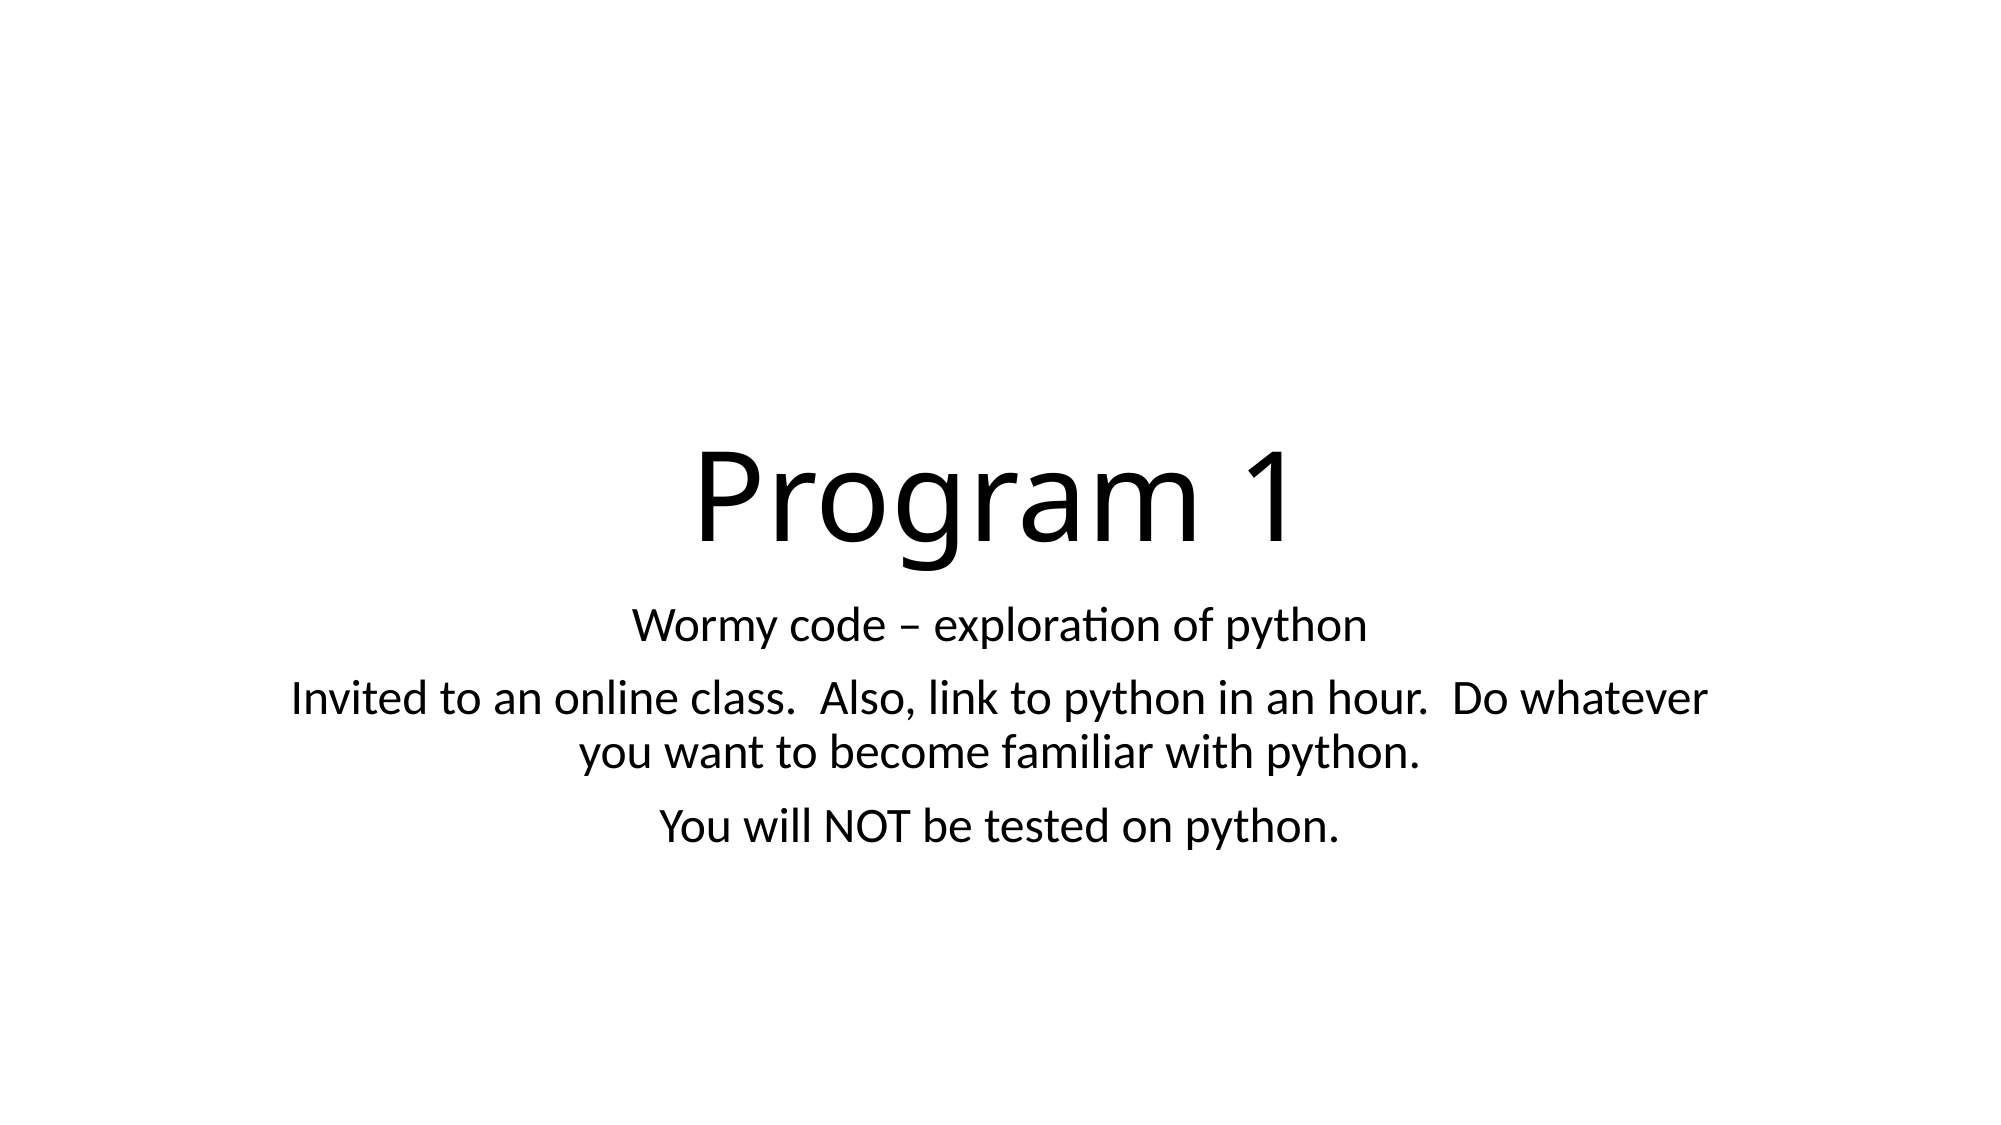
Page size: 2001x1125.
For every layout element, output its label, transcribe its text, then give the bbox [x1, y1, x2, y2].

title Program 1 [249, 184, 1750, 576]
subtitle Wormy code – exploration of python Invited to an online class. Also, link to python in an hour. Do whatever you want to become familiar with python. You will NOT be tested on python. [249, 590, 1750, 863]
